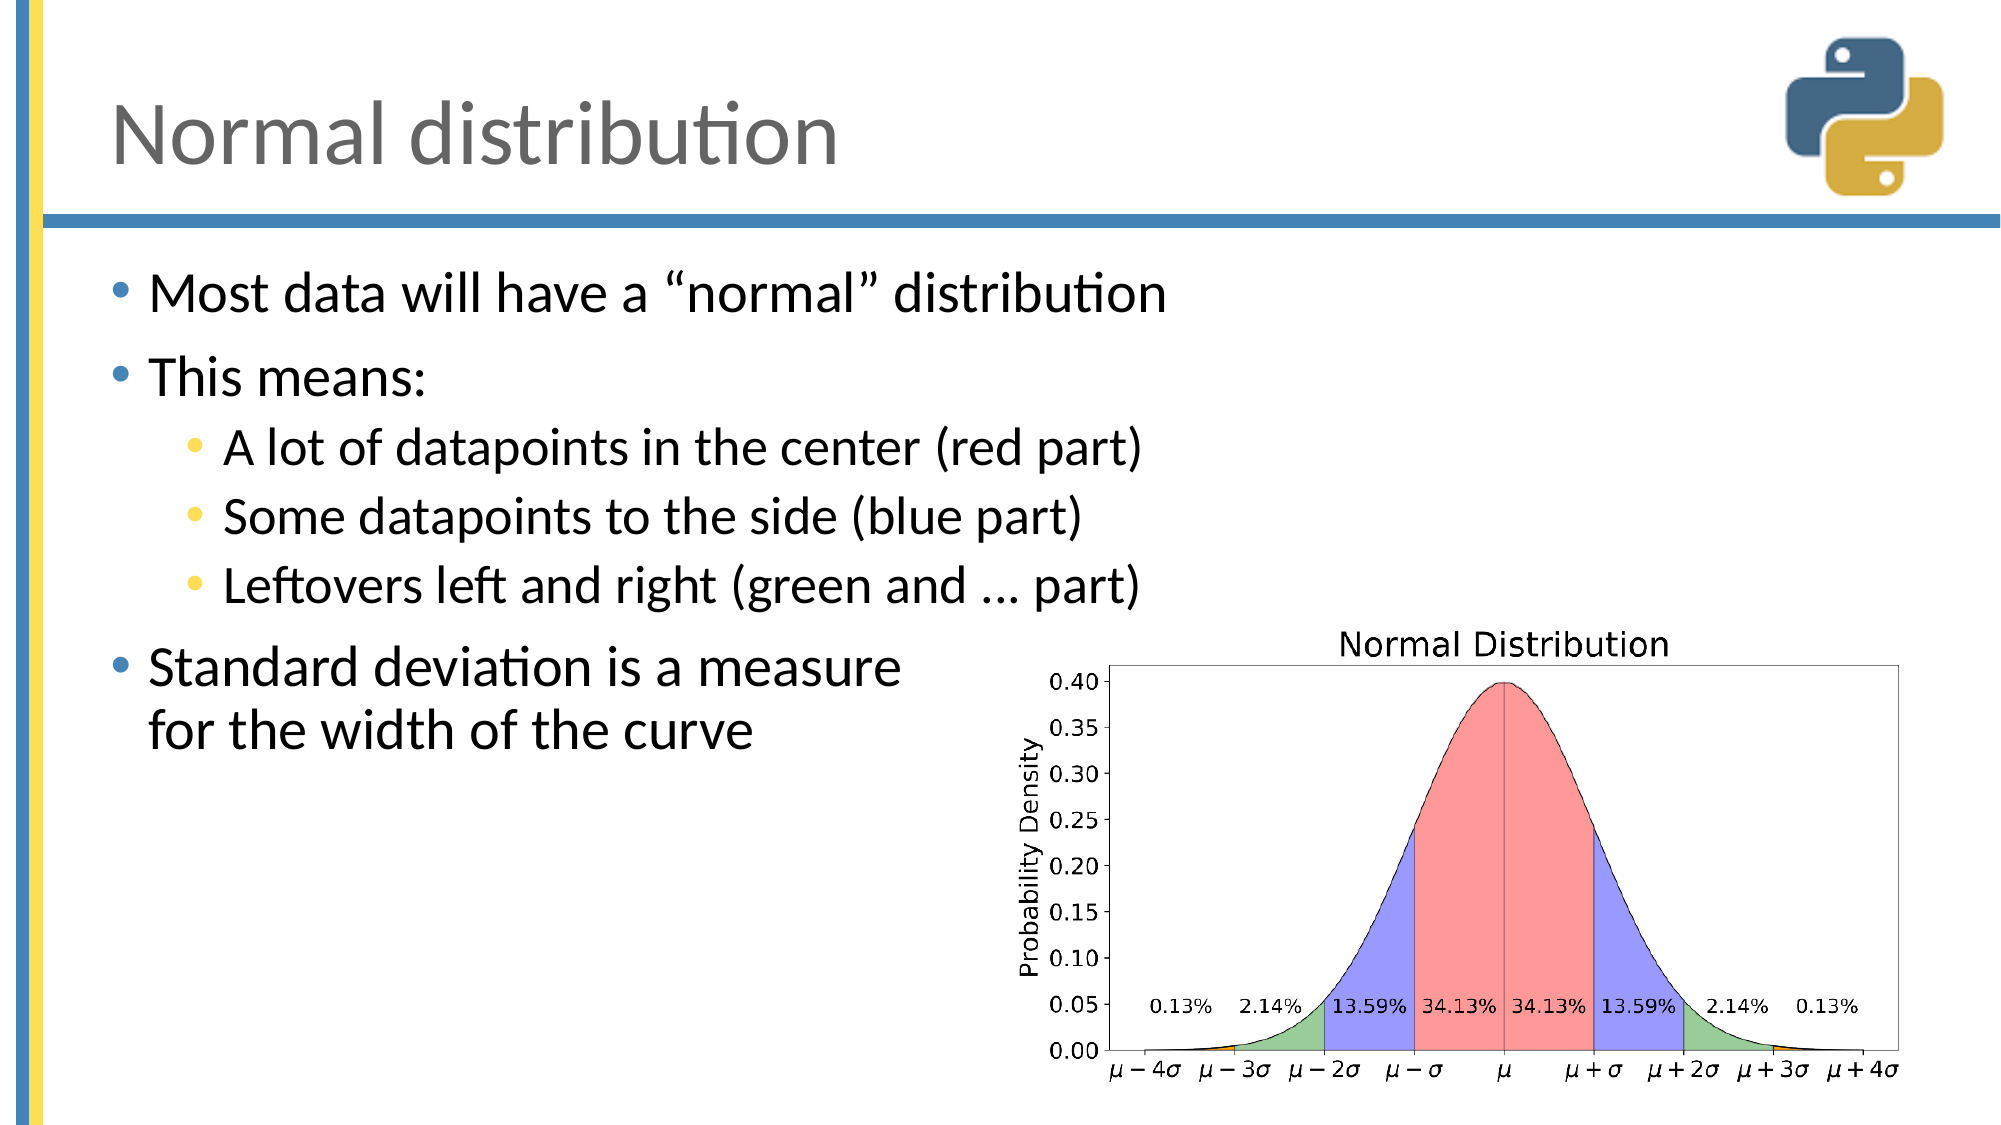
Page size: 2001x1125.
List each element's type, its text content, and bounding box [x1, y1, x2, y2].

picture [981, 602, 2000, 1113]
title Normal distribution [95, 59, 1863, 211]
list Most data will have a “normal” distribution This means: A lot of datapoints in the center (red part) Some datapoints to the side (blue part) Leftovers left and right (green and ... part) Standard deviation is a measure for the width of the curve [95, 254, 1948, 1014]
picture [1747, 18, 1987, 205]
